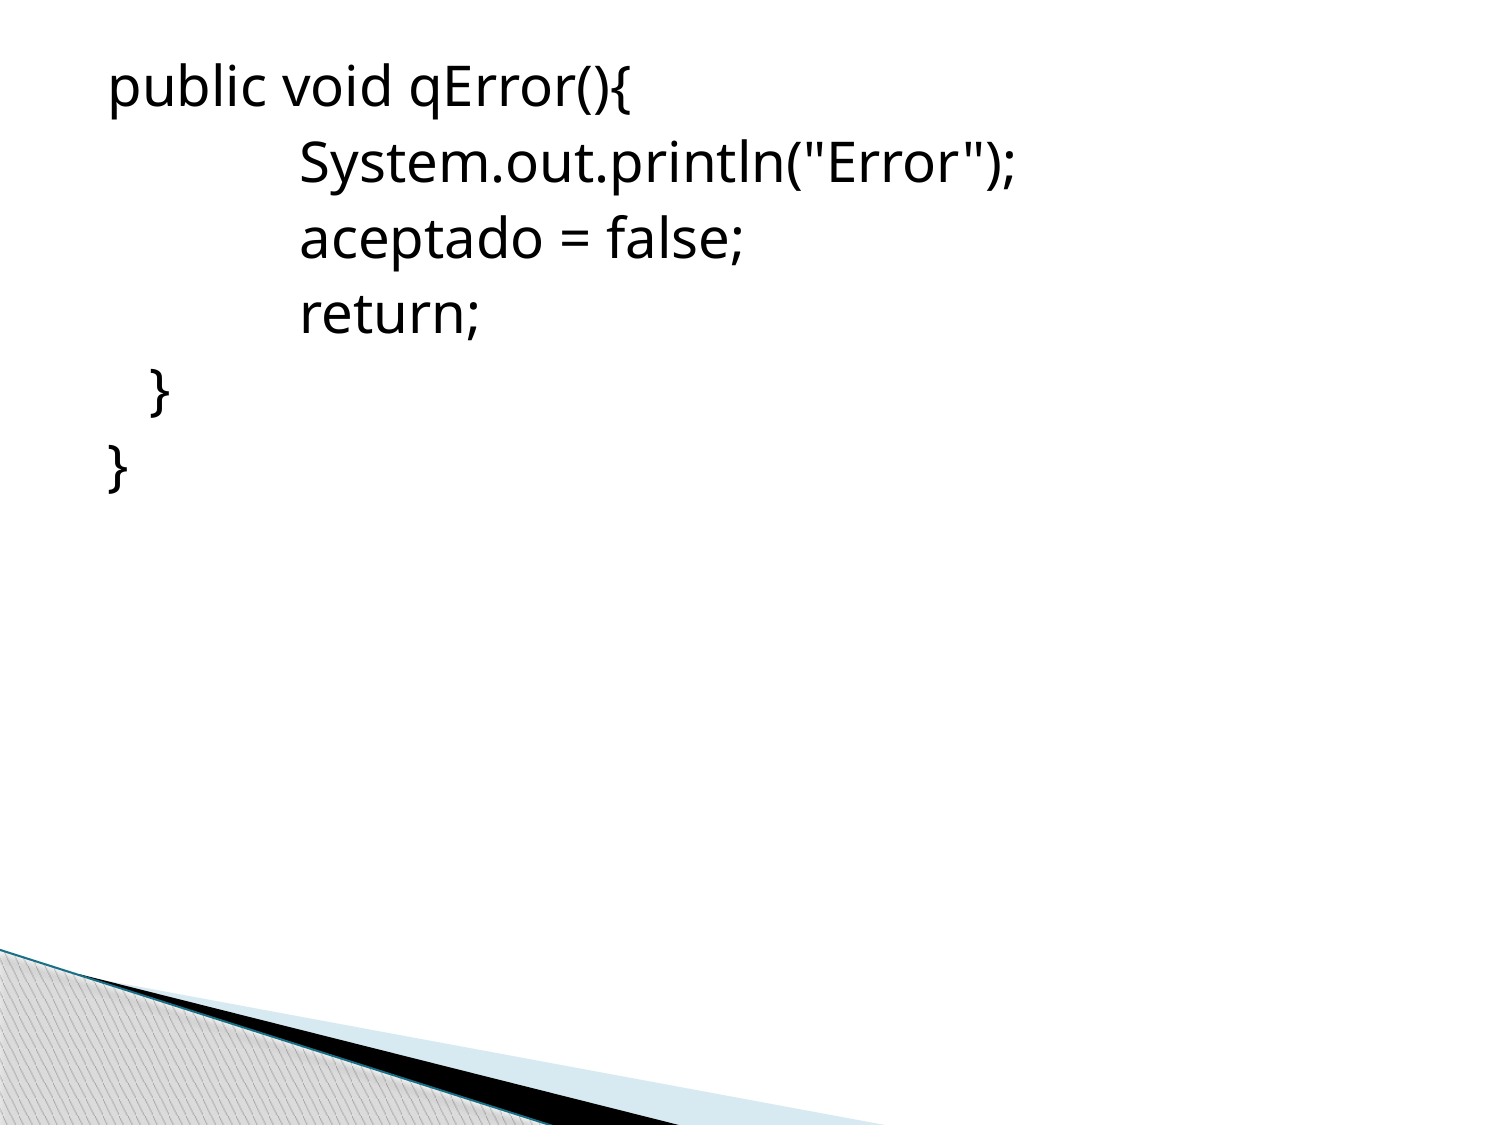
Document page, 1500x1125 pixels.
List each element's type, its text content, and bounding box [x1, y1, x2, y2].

list public void qError(){ System.out.println("Error"); aceptado = false; return; } } [75, 42, 1425, 986]
